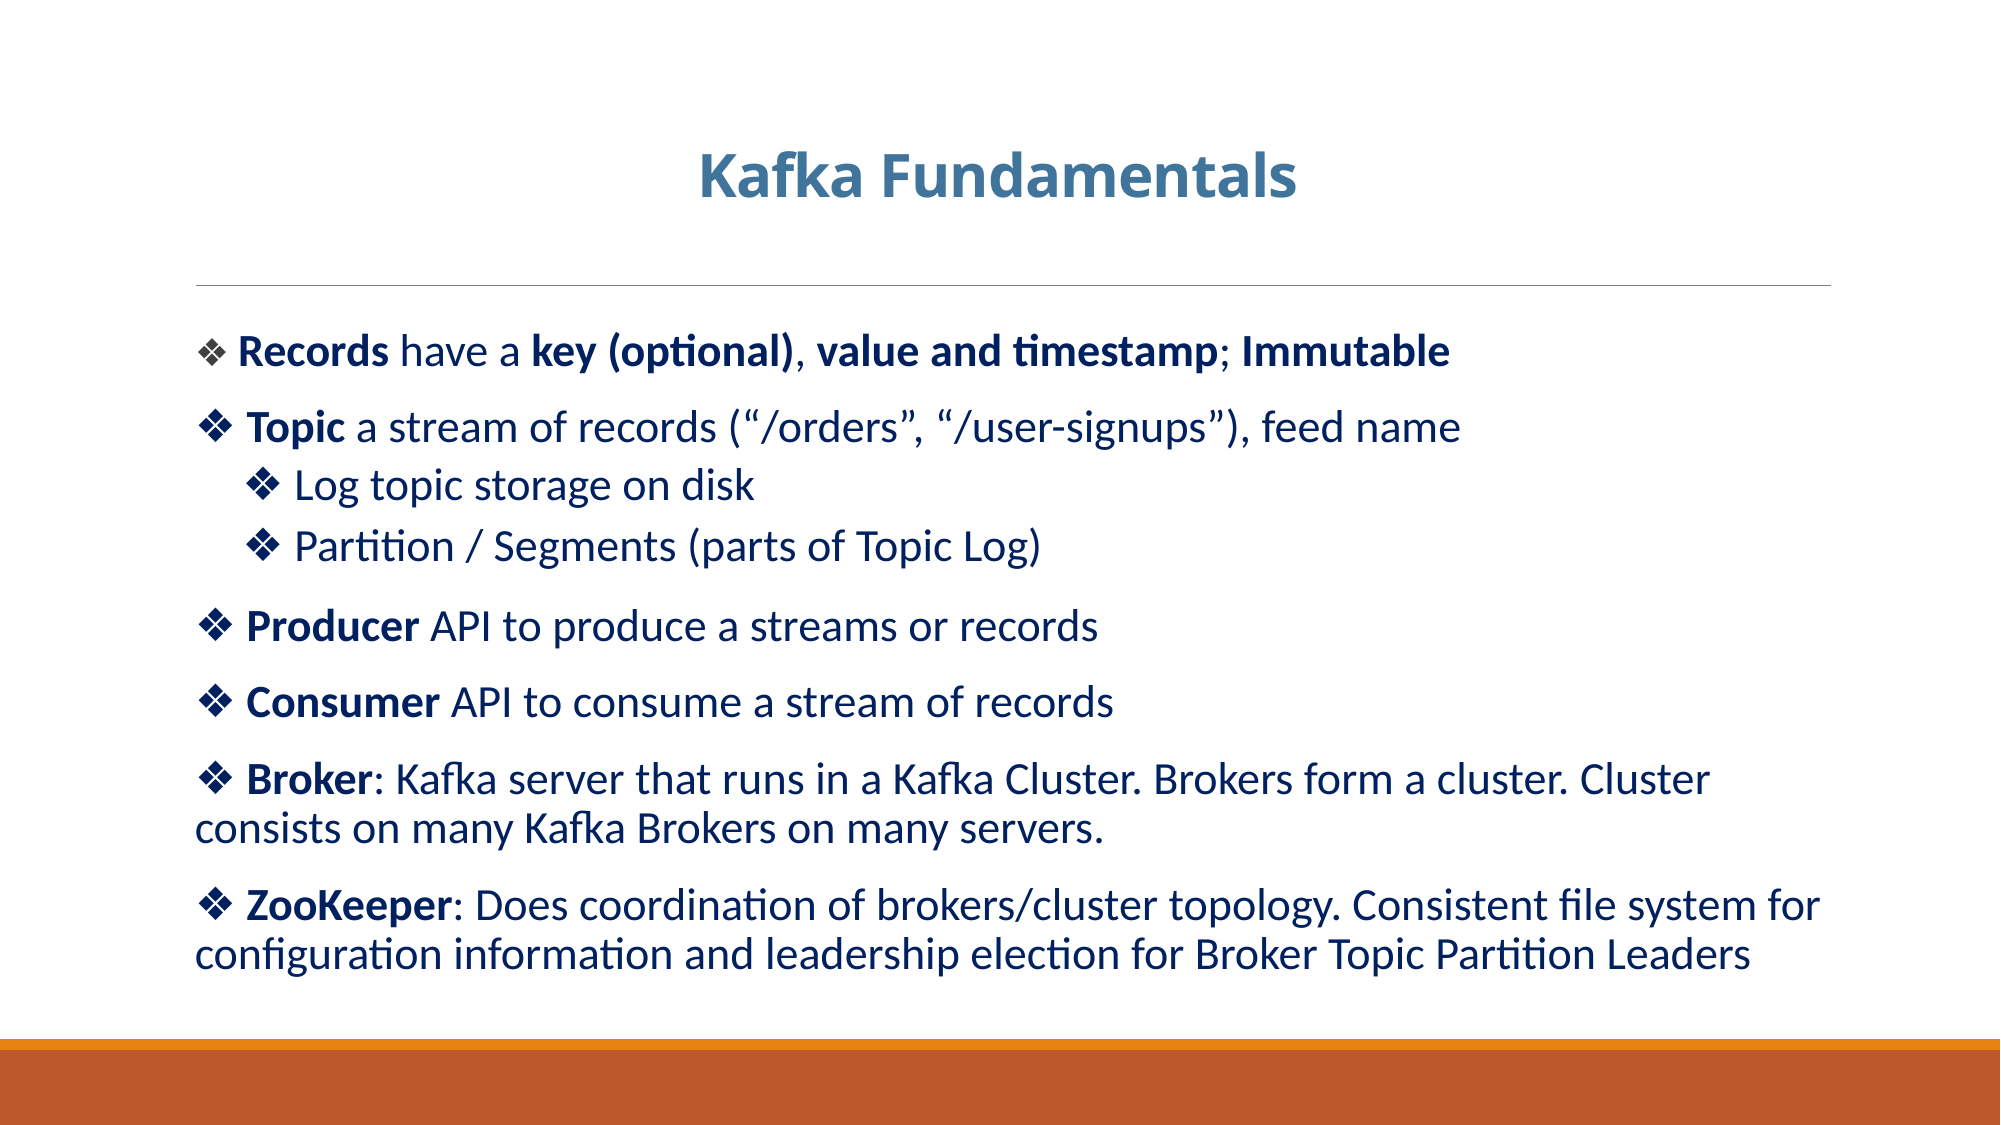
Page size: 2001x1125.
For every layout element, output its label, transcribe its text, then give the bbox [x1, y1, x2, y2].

list ❖ Records have a key (optional), value and timestamp; Immutable ❖ Topic a stream of records (“/orders”, “/user-signups”), feed name ❖ Log topic storage on disk ❖ Partition / Segments (parts of Topic Log) ❖ Producer API to produce a streams or records ❖ Consumer API to consume a stream of records ❖ Broker: Kafka server that runs in a Kafka Cluster. Brokers form a cluster. Cluster consists on many Kafka Brokers on many servers. ❖ ZooKeeper: Does coordination of brokers/cluster topology. Consistent file system for configuration information and leadership election for Broker Topic Partition Leaders [180, 319, 1830, 997]
title Kafka Fundamentals [180, 79, 1830, 218]
